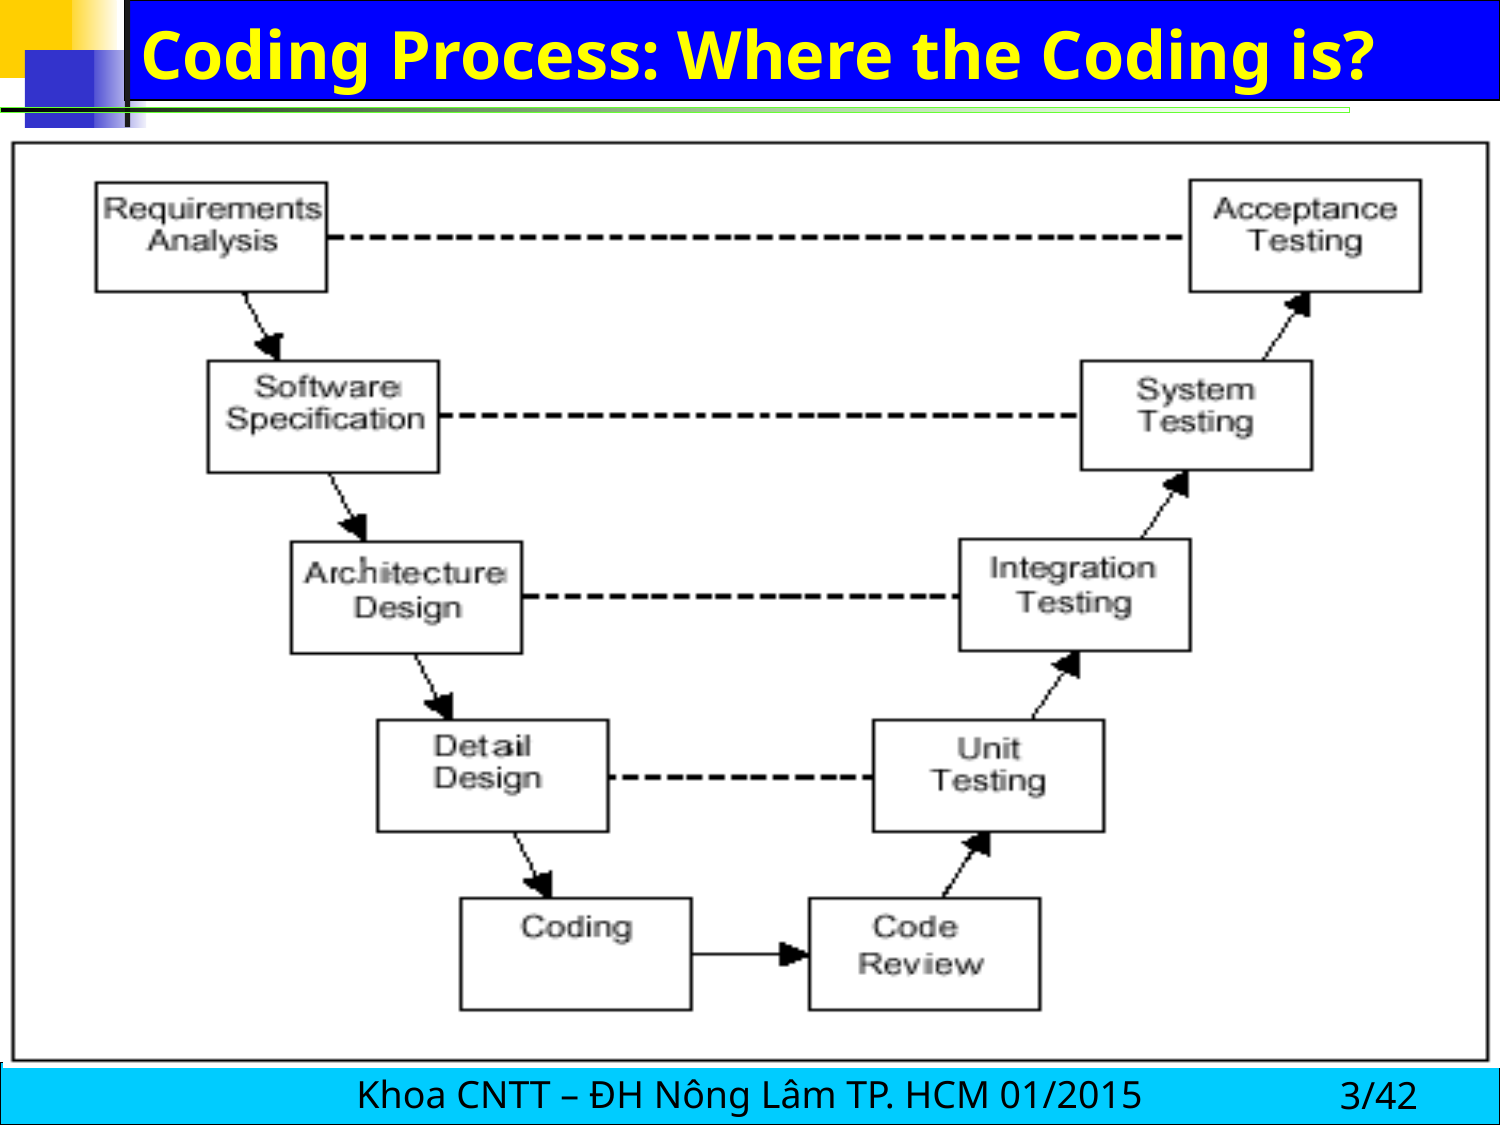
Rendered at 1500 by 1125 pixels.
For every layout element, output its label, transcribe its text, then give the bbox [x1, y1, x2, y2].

picture [3, 137, 1500, 1067]
title Coding Process: Where the Coding is? [124, 12, 1467, 101]
